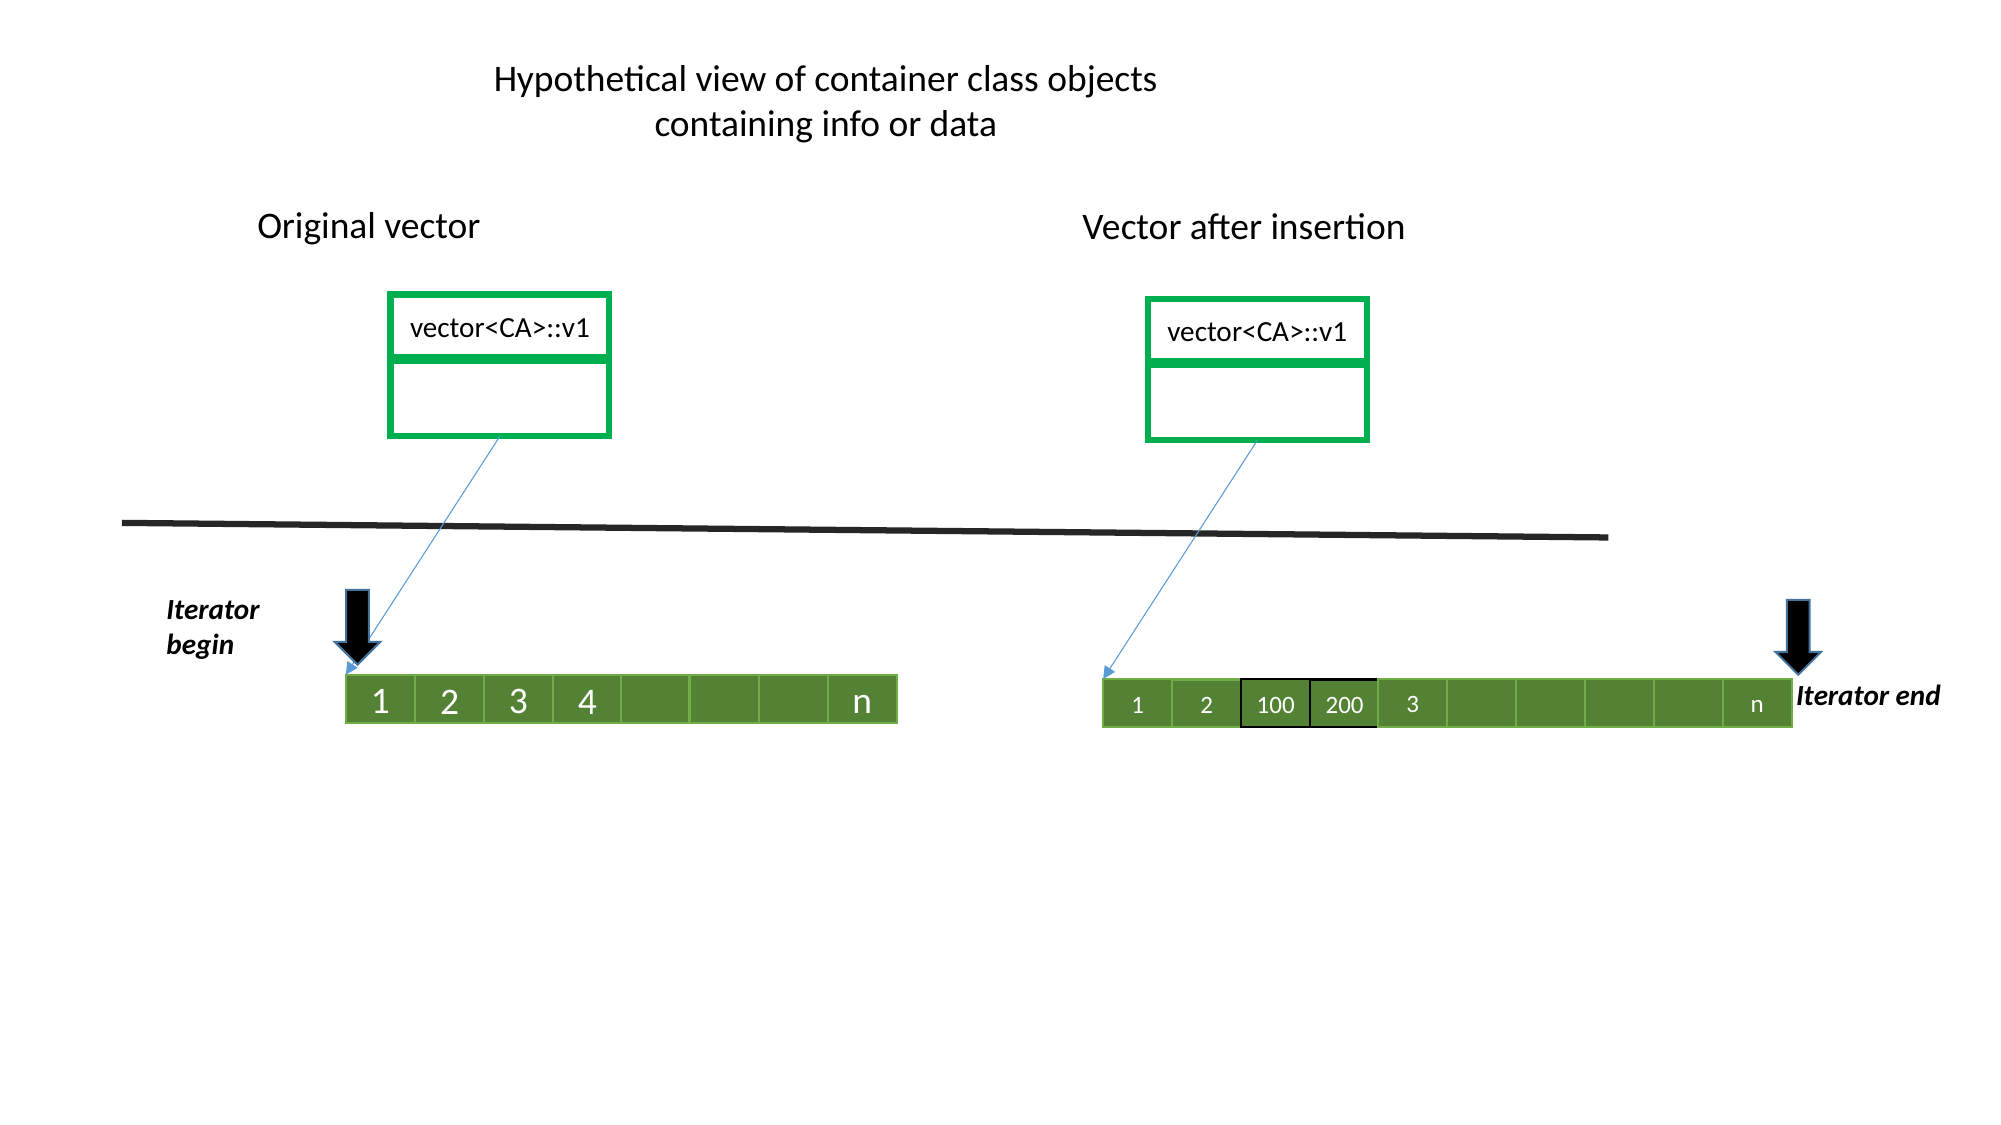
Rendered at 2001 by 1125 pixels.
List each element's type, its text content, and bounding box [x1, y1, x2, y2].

text_box [1584, 678, 1653, 728]
text_box [332, 640, 345, 654]
text_box n [1722, 678, 1793, 728]
text_box Original vector [242, 194, 622, 254]
text_box [758, 674, 827, 724]
text_box 1 [1102, 678, 1171, 728]
text_box [390, 360, 610, 437]
text_box 200 [1309, 678, 1377, 728]
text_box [500, 522, 1103, 538]
text_box n [827, 674, 898, 724]
text_box vector<CA>::v1 [1147, 298, 1368, 362]
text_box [121, 522, 345, 538]
text_box [1446, 678, 1515, 728]
text_box Iterator begin [151, 582, 330, 668]
text_box 2 [414, 675, 483, 724]
text_box [1772, 598, 1824, 668]
text_box 3 [1377, 678, 1446, 728]
text_box Hypothetical view of container class objects containing info or data [468, 46, 1184, 151]
text_box 4 [552, 674, 620, 724]
text_box 2 [1171, 679, 1240, 728]
text_box Iterator end [1781, 668, 1959, 719]
text_box 1 [345, 675, 414, 724]
text_box [1515, 678, 1584, 728]
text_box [1103, 440, 1258, 679]
text_box [620, 674, 689, 724]
text_box [689, 674, 758, 724]
text_box [1653, 678, 1722, 728]
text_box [1258, 522, 1609, 538]
text_box [1147, 364, 1368, 441]
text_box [345, 436, 500, 675]
text_box Vector after insertion [1067, 194, 1447, 255]
text_box vector<CA>::v1 [390, 293, 610, 358]
text_box 100 [1240, 678, 1309, 728]
text_box 3 [483, 674, 552, 724]
